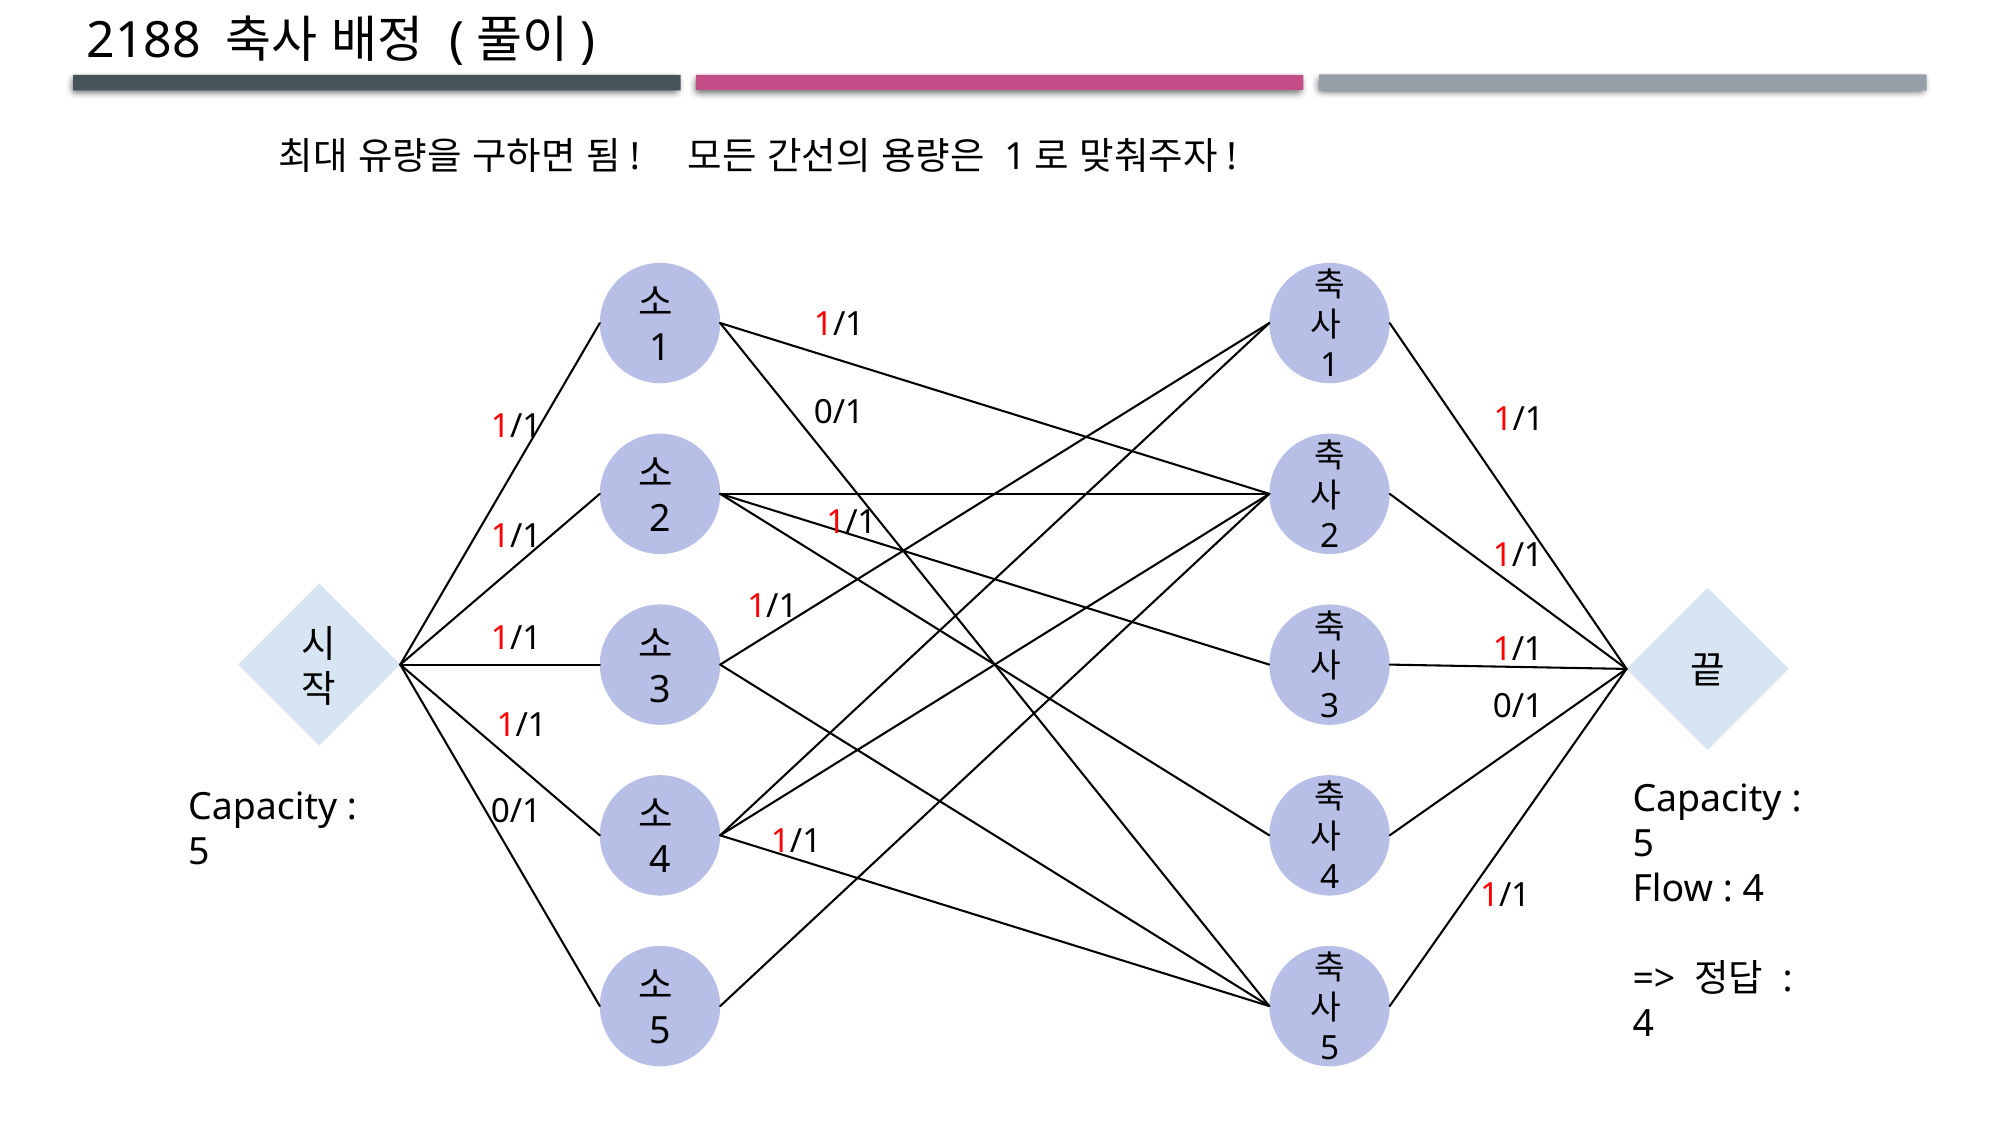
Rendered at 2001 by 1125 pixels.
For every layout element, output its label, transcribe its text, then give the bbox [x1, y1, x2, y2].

text_box 소3 [607, 602, 712, 727]
text_box 소4 [606, 773, 712, 898]
text_box 소2 [606, 431, 712, 556]
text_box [1389, 493, 1627, 663]
text_box Capacity : 5 [173, 775, 385, 880]
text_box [1389, 668, 1627, 1007]
text_box 끝 [1633, 586, 1790, 752]
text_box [399, 493, 601, 662]
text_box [719, 493, 1270, 1007]
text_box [399, 322, 601, 492]
text_box 축사4 [1277, 773, 1383, 898]
text_box 2188 축사 배정 (풀이) [72, 0, 1928, 75]
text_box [1389, 322, 1627, 492]
text_box 축사3 [1277, 602, 1382, 727]
text_box 시작 [236, 582, 393, 747]
text_box 소5 [598, 944, 721, 1069]
text_box 축사1 [1267, 261, 1392, 386]
text_box 소1 [598, 261, 722, 386]
text_box Capacity : 5 Flow : 4 => 정답 : 4 [1617, 766, 1830, 1052]
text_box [399, 664, 601, 1007]
text_box 1/1 [799, 295, 908, 319]
text_box 축사5 [1268, 944, 1391, 1069]
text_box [719, 322, 1270, 491]
text_box 최대 유량을 구하면 됨! 모든 간선의 용량은 1로 맞춰주자! [264, 124, 1716, 185]
text_box 축사2 [1277, 431, 1383, 556]
